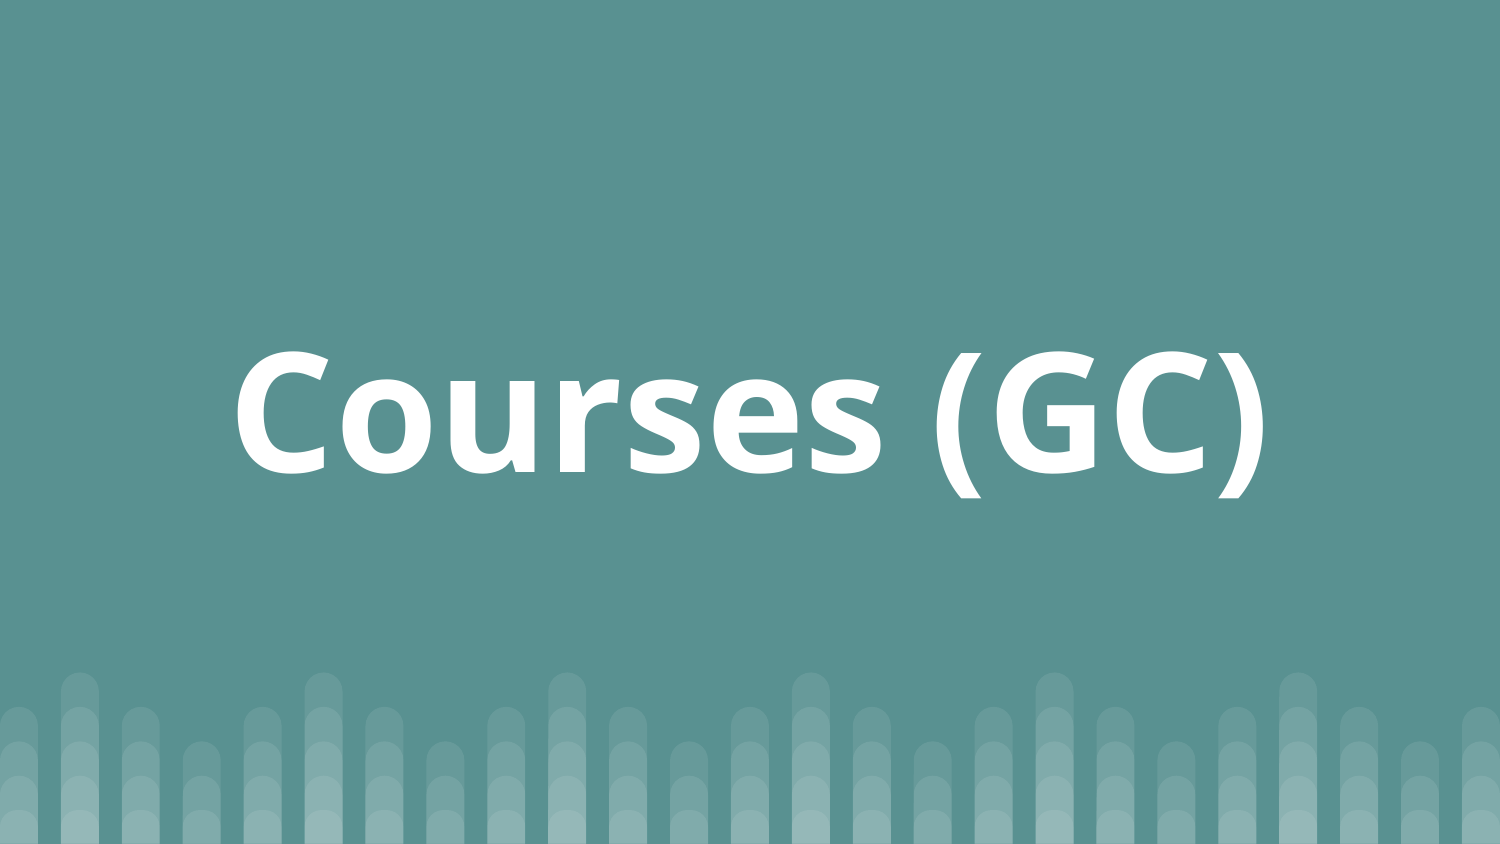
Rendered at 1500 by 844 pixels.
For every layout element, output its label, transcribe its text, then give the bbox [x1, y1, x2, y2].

title Courses (GC) [91, 253, 1409, 559]
